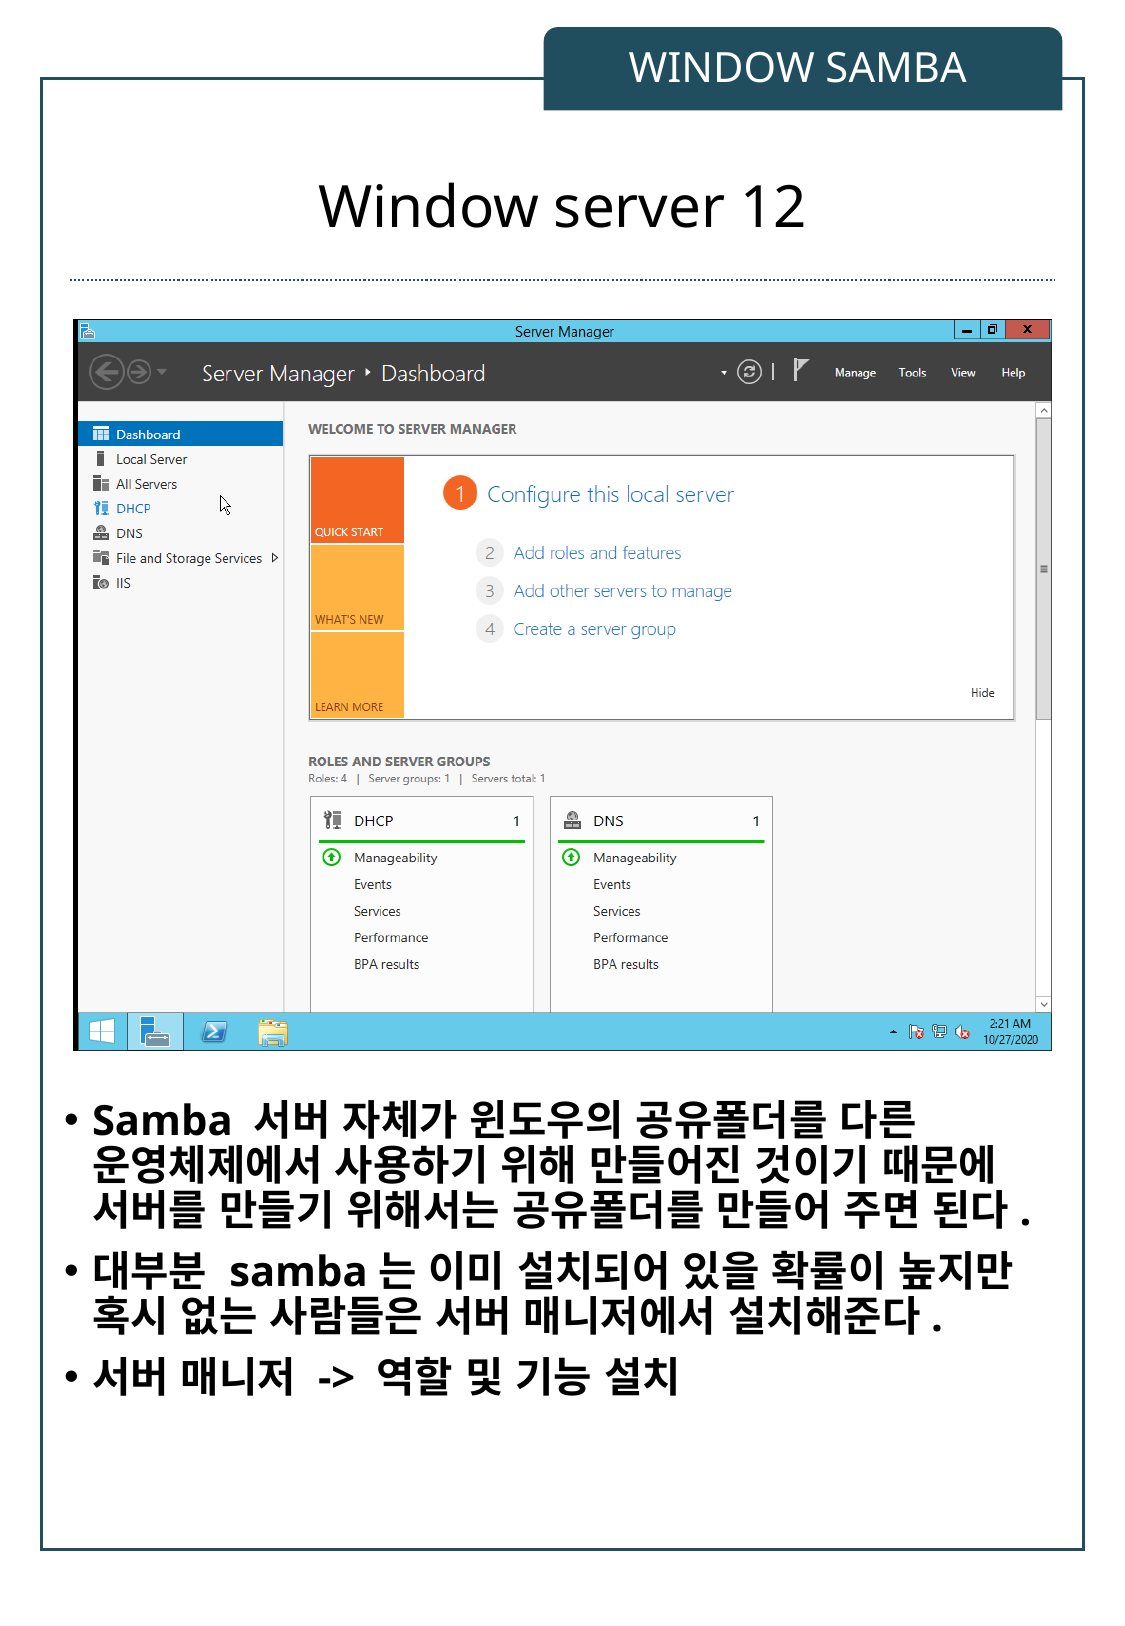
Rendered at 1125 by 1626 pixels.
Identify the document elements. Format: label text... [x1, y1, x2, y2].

title Window server 12 [77, 150, 1048, 268]
text_box [542, 26, 1064, 112]
text_box WINDOW SAMBA [560, 35, 1046, 103]
text_box [41, 77, 1084, 1550]
picture [73, 319, 1052, 1051]
text_box Samba 서버 자체가 윈도우의 공유폴더를 다른 운영체제에서 사용하기 위해 만들어진 것이기 때문에 서버를 만들기 위해서는 공유폴더를 만들어 주면 된다. 대부분 samba는 이미 설치되어 있을 확률이 높지만 혹시 없는 사람들은 서버 매니저에서 설치해준다. 서버 매니저 -> 역할 및 기능 설치 [49, 1092, 1070, 1550]
